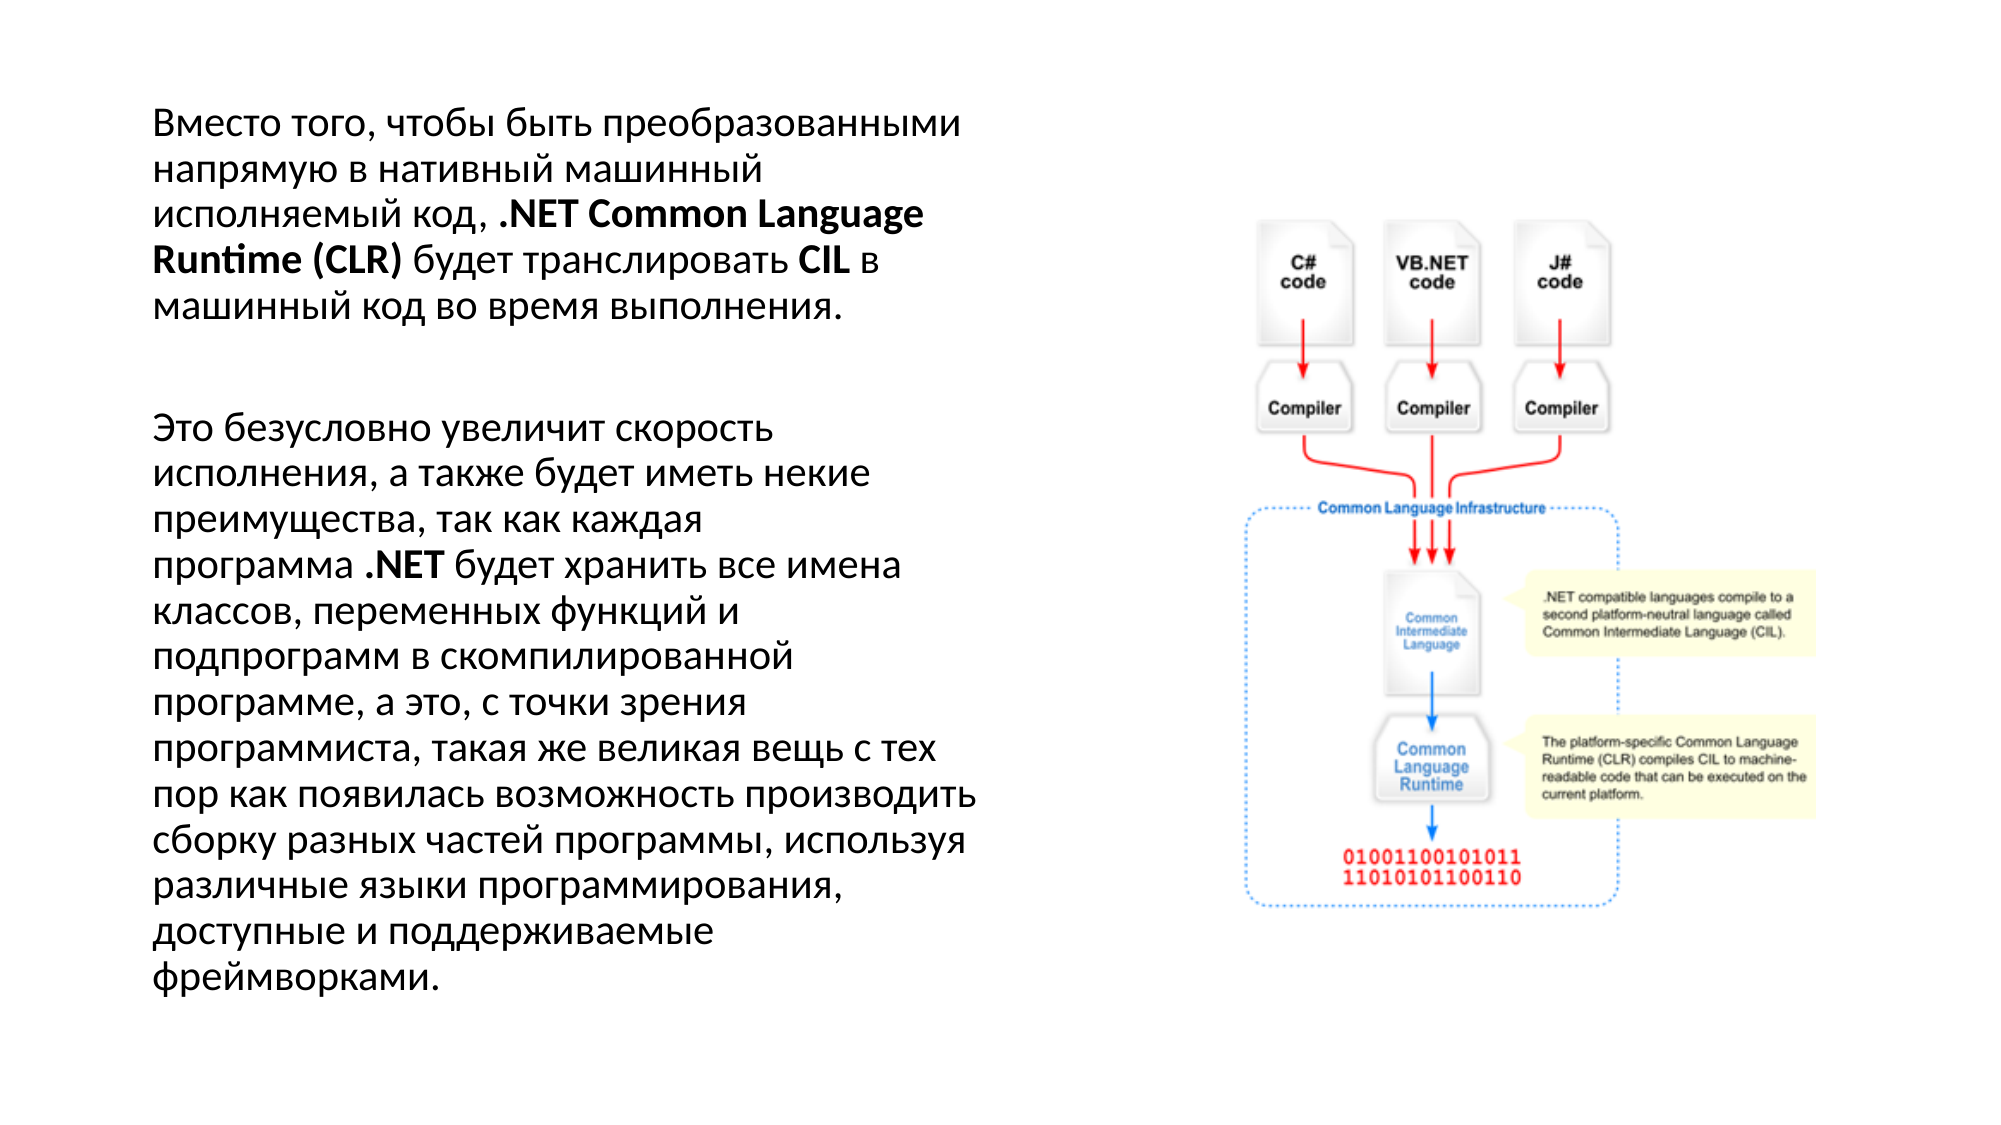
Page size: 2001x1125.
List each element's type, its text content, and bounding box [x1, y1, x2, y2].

picture [1236, 213, 1816, 912]
list Вместо того, чтобы быть преобразованными напрямую в нативный машинный исполняемый код, .NET Common Language Runtime (CLR) будет транслировать CIL в машинный код во время выполнения. Это безусловно увеличит скорость исполнения, а также будет иметь некие преимущества, так как каждая программа .NET будет хранить все имена классов, переменных функций и подпрограмм в скомпилированной программе, а это, с точки зрения программиста, такая же великая вещь с тех пор как появилась возможность производить сборку разных частей программы, используя различные языки программирования, доступные и поддерживаемые фреймворками. [137, 92, 1000, 1014]
